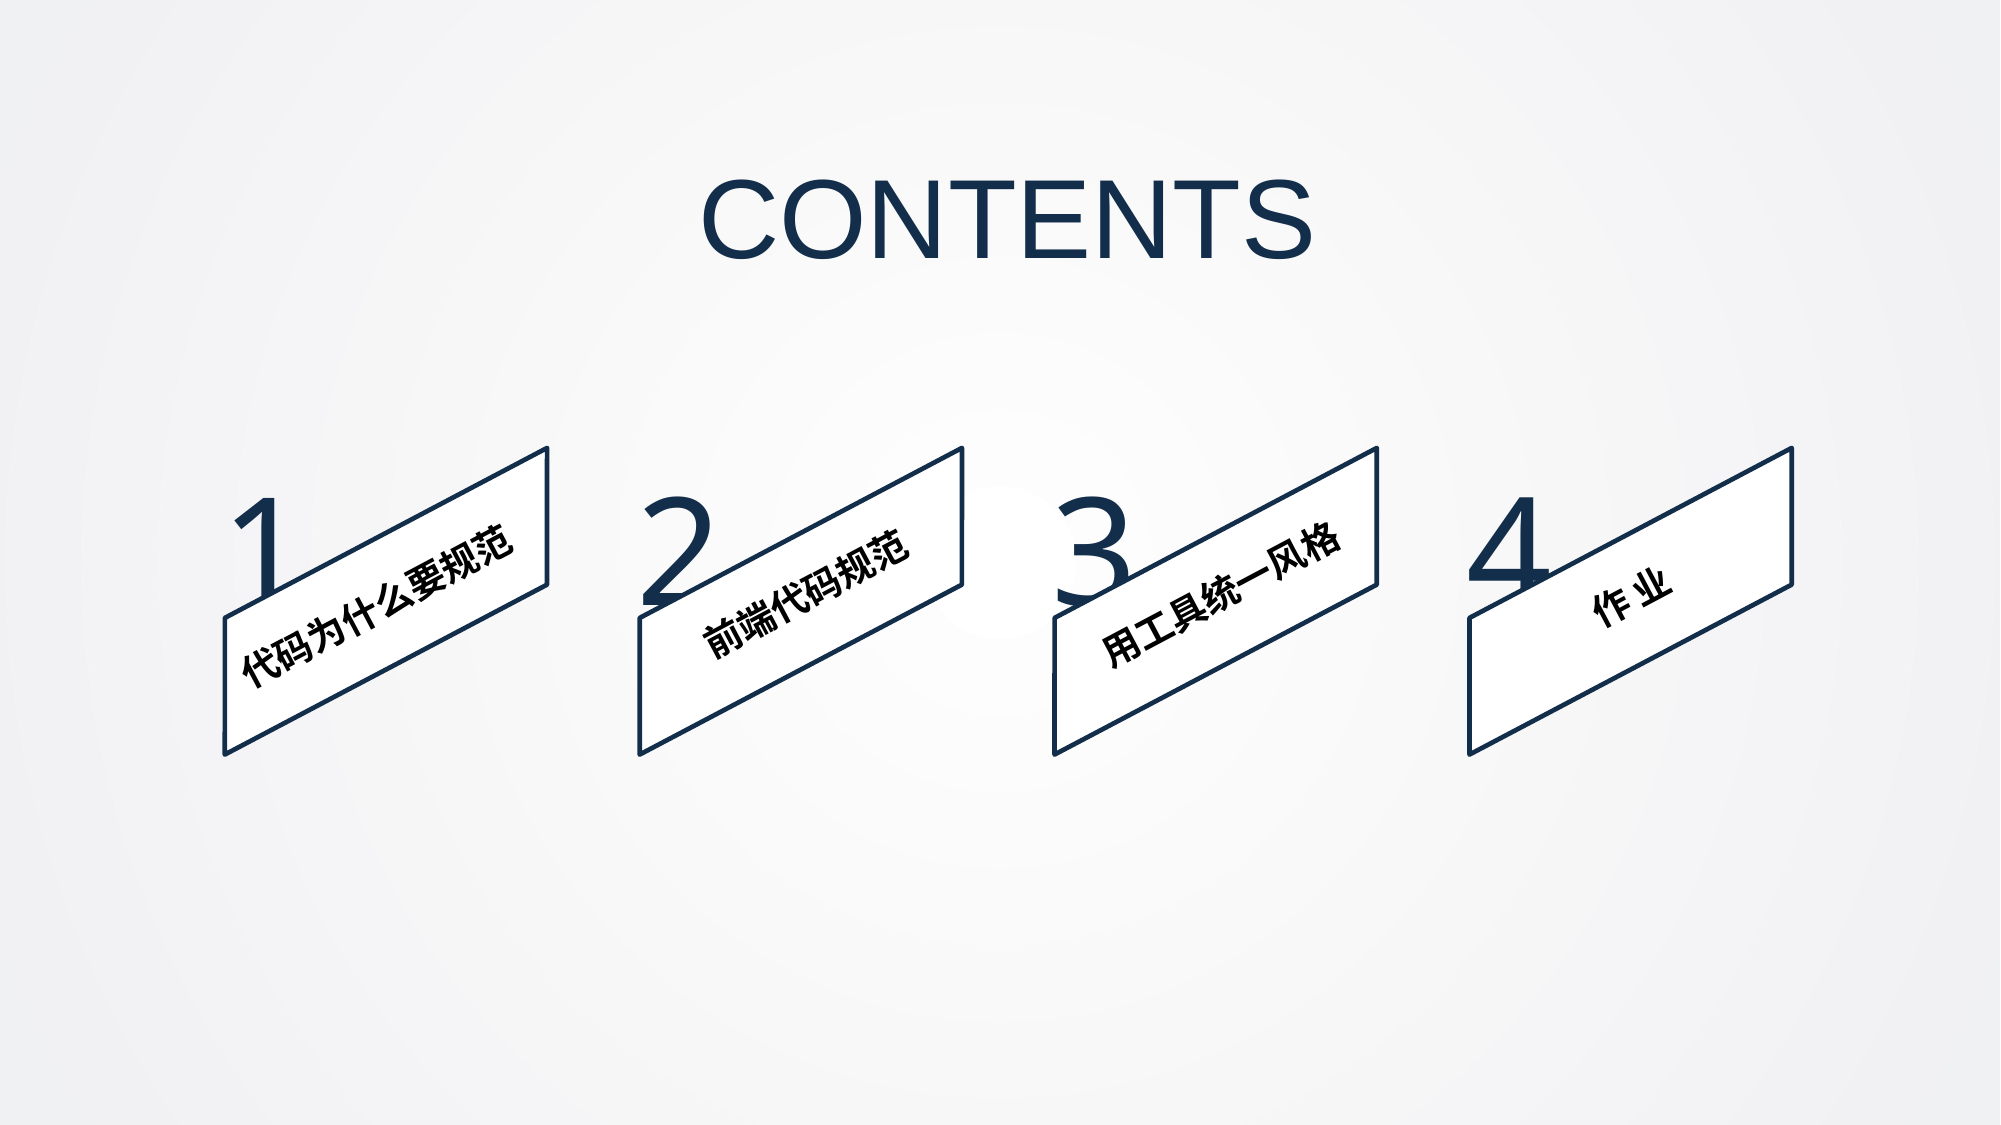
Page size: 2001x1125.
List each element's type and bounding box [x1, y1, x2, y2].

text_box [171, 138, 1845, 662]
